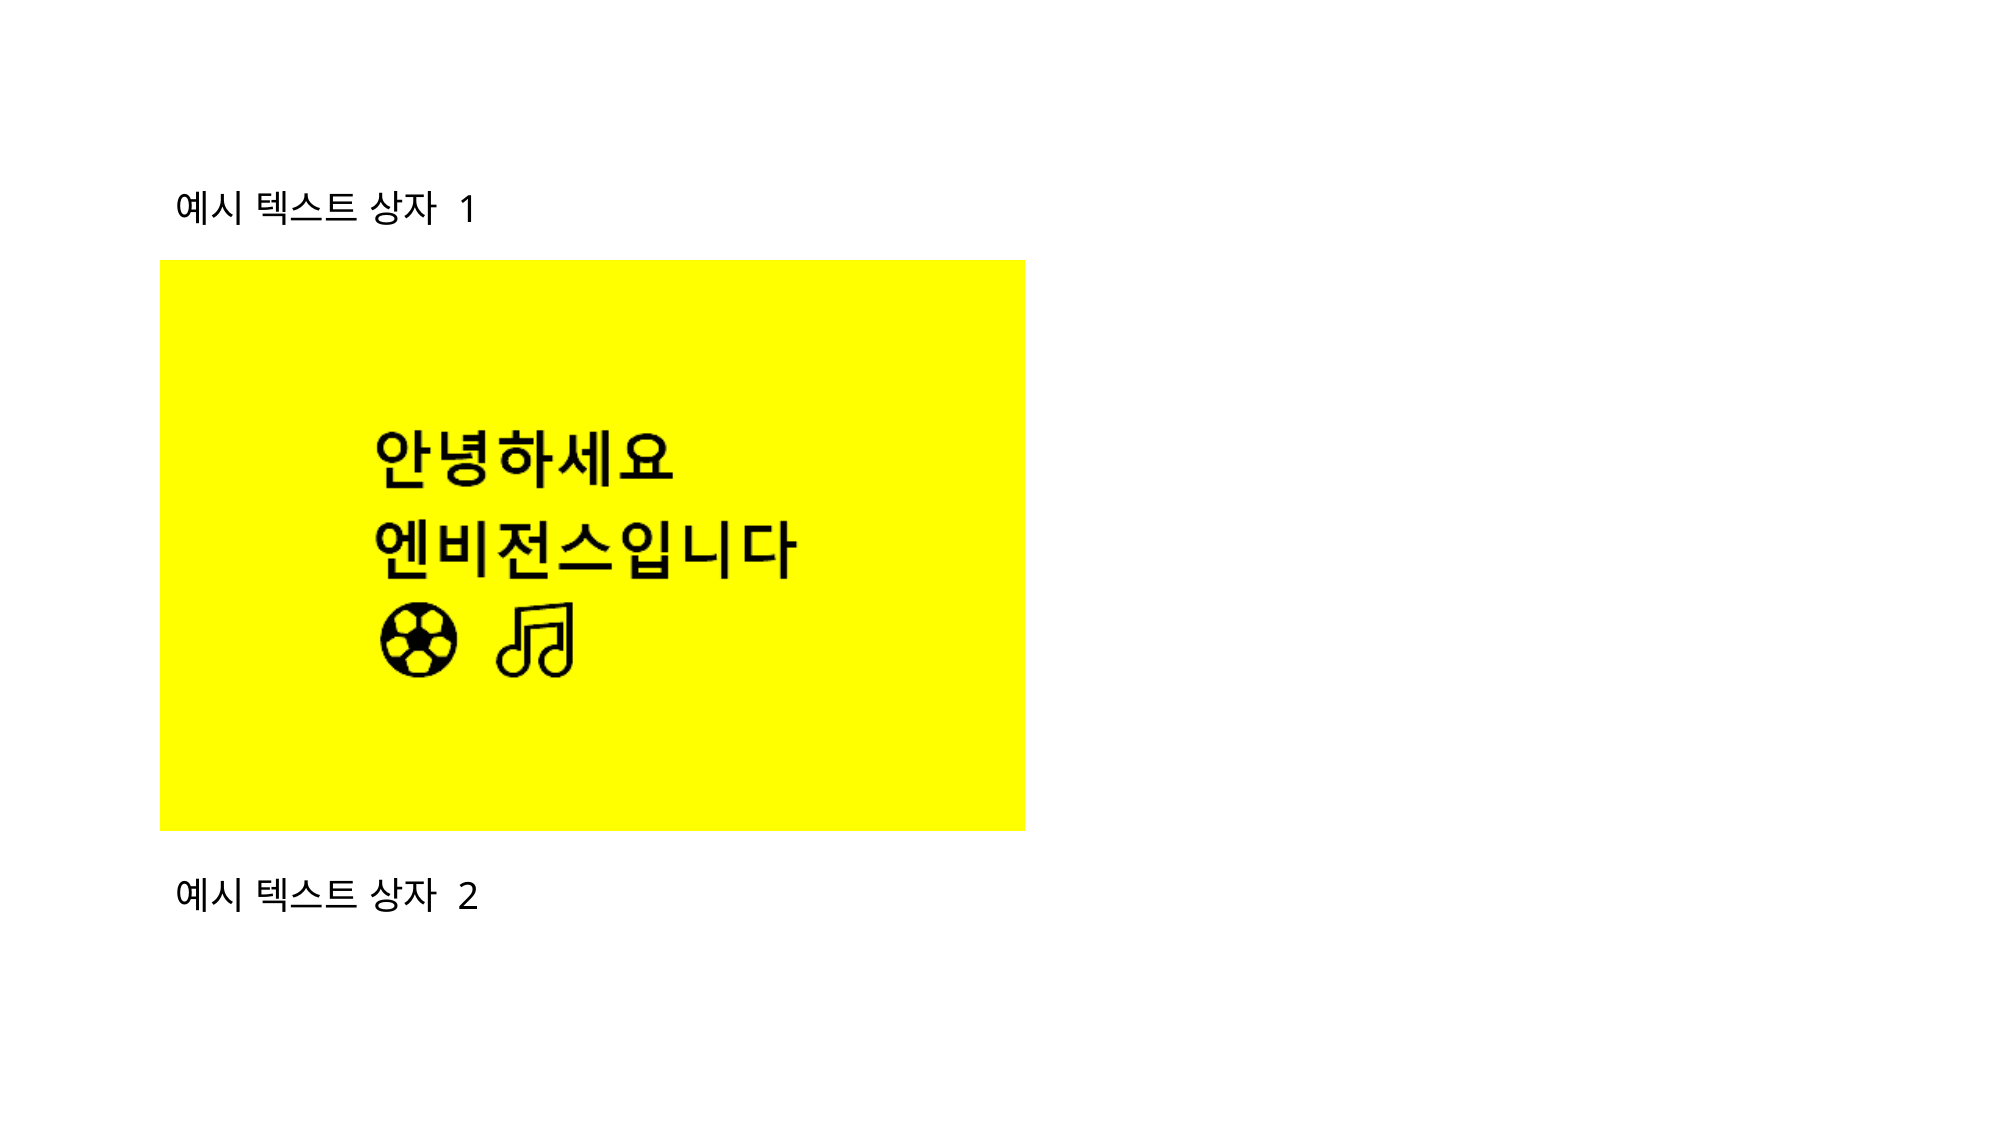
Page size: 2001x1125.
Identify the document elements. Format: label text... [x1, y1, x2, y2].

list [160, 260, 1025, 831]
title 예시 텍스트 상자 1 [160, 177, 950, 260]
text_box 예시 텍스트 상자 2 [160, 864, 679, 925]
